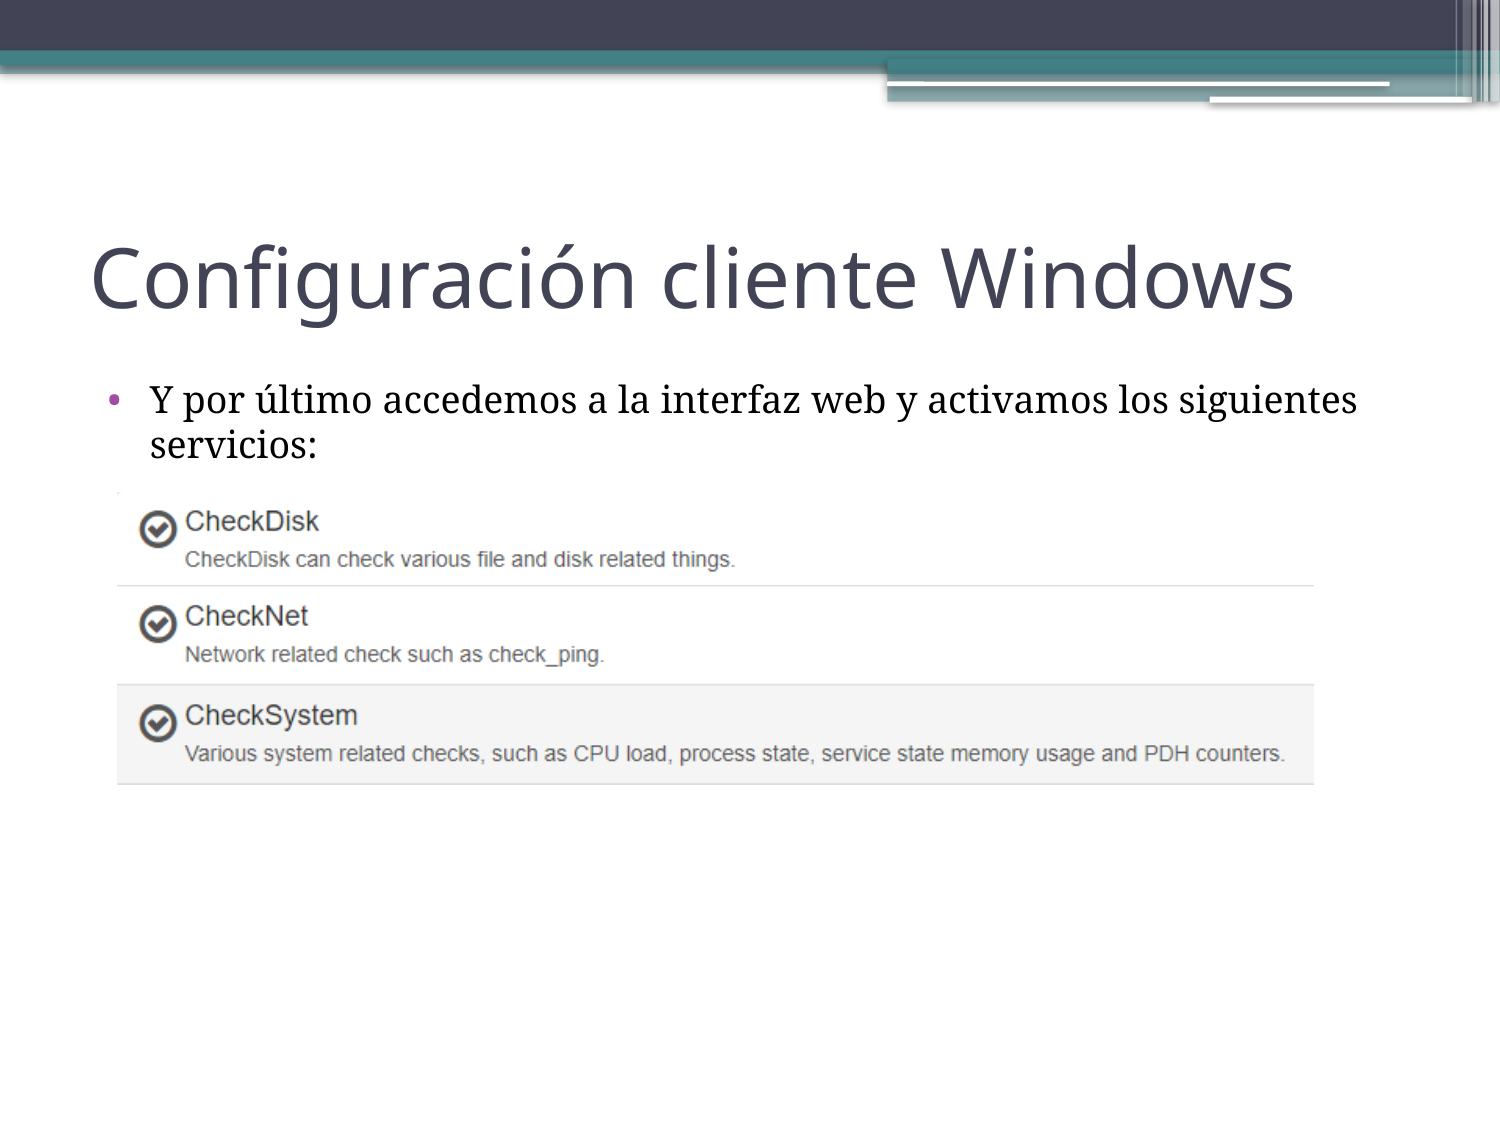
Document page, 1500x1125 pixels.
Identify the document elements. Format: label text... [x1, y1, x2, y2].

picture [116, 491, 1315, 785]
title Configuración cliente Windows [75, 187, 1425, 363]
list Y por último accedemos a la interfaz web y activamos los siguientes servicios: [75, 368, 1425, 1079]
